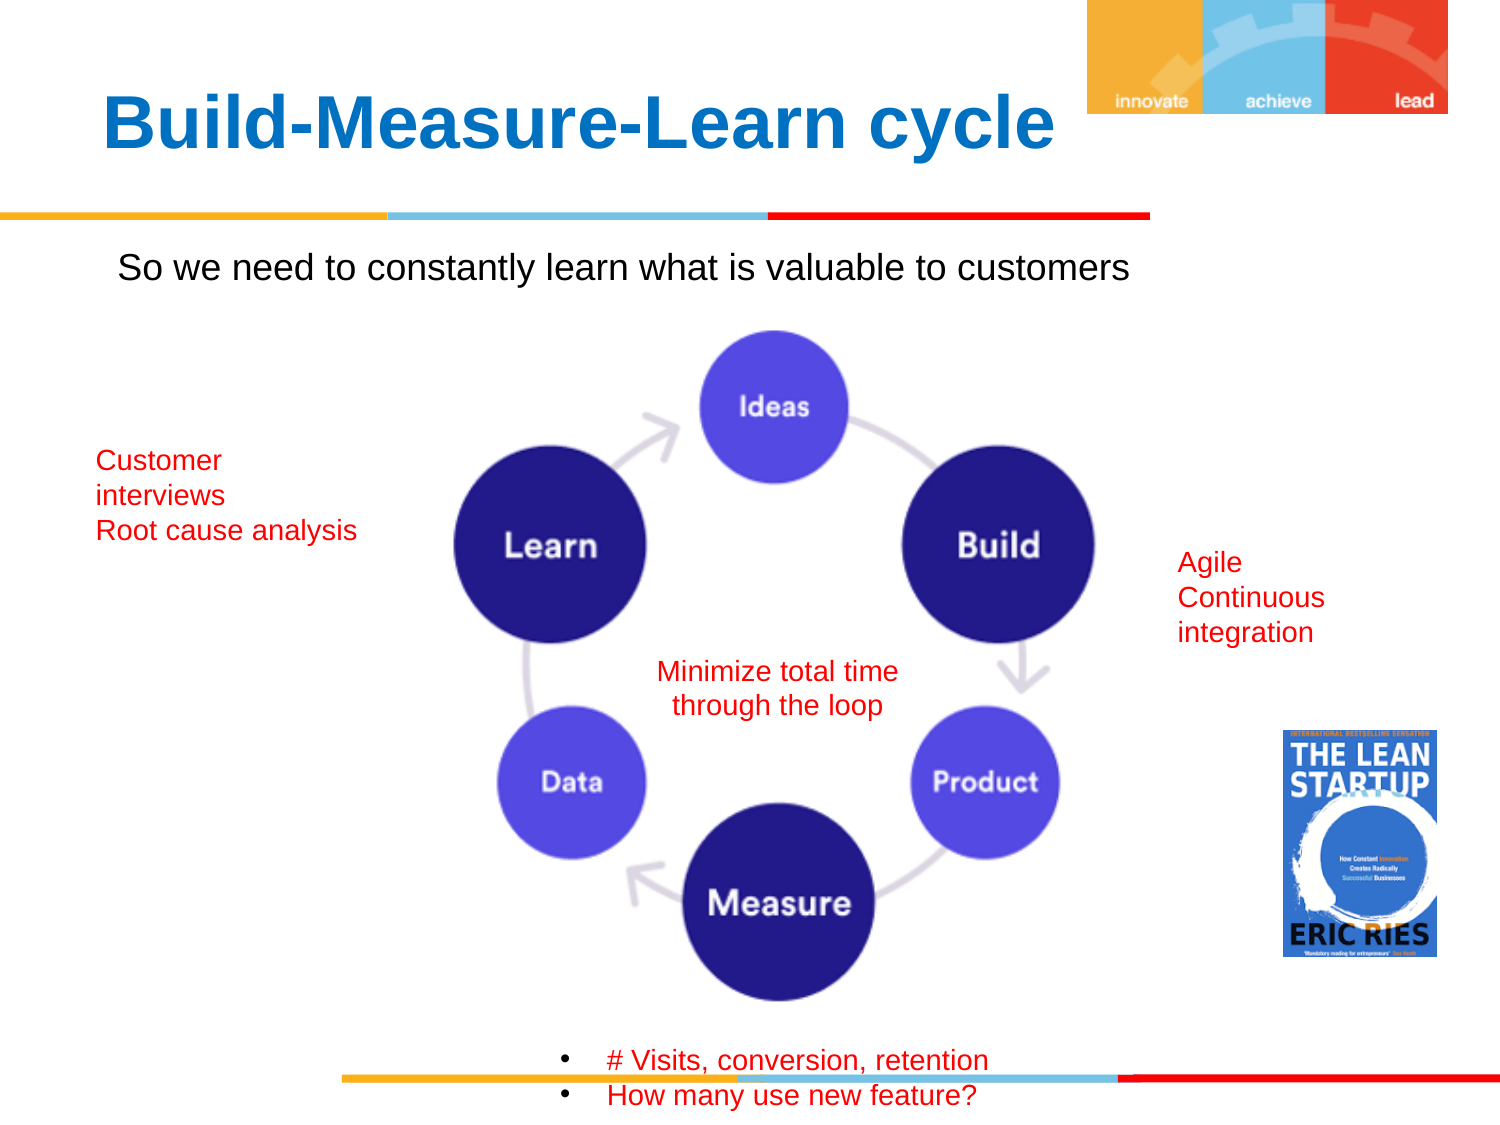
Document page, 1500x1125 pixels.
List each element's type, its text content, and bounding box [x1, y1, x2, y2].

picture [1282, 729, 1437, 957]
list Build-Measure-Learn cycle [50, 24, 1088, 213]
picture [409, 309, 1149, 1034]
picture [1087, 0, 1448, 114]
text_box # Visits, conversion, retention How many use new feature? [544, 1041, 1041, 1119]
text_box So we need to constantly learn what is valuable to customers [102, 235, 1437, 296]
text_box Customer interviews Root cause analysis [80, 433, 376, 554]
text_box Agile Continuous integration [1162, 535, 1485, 656]
